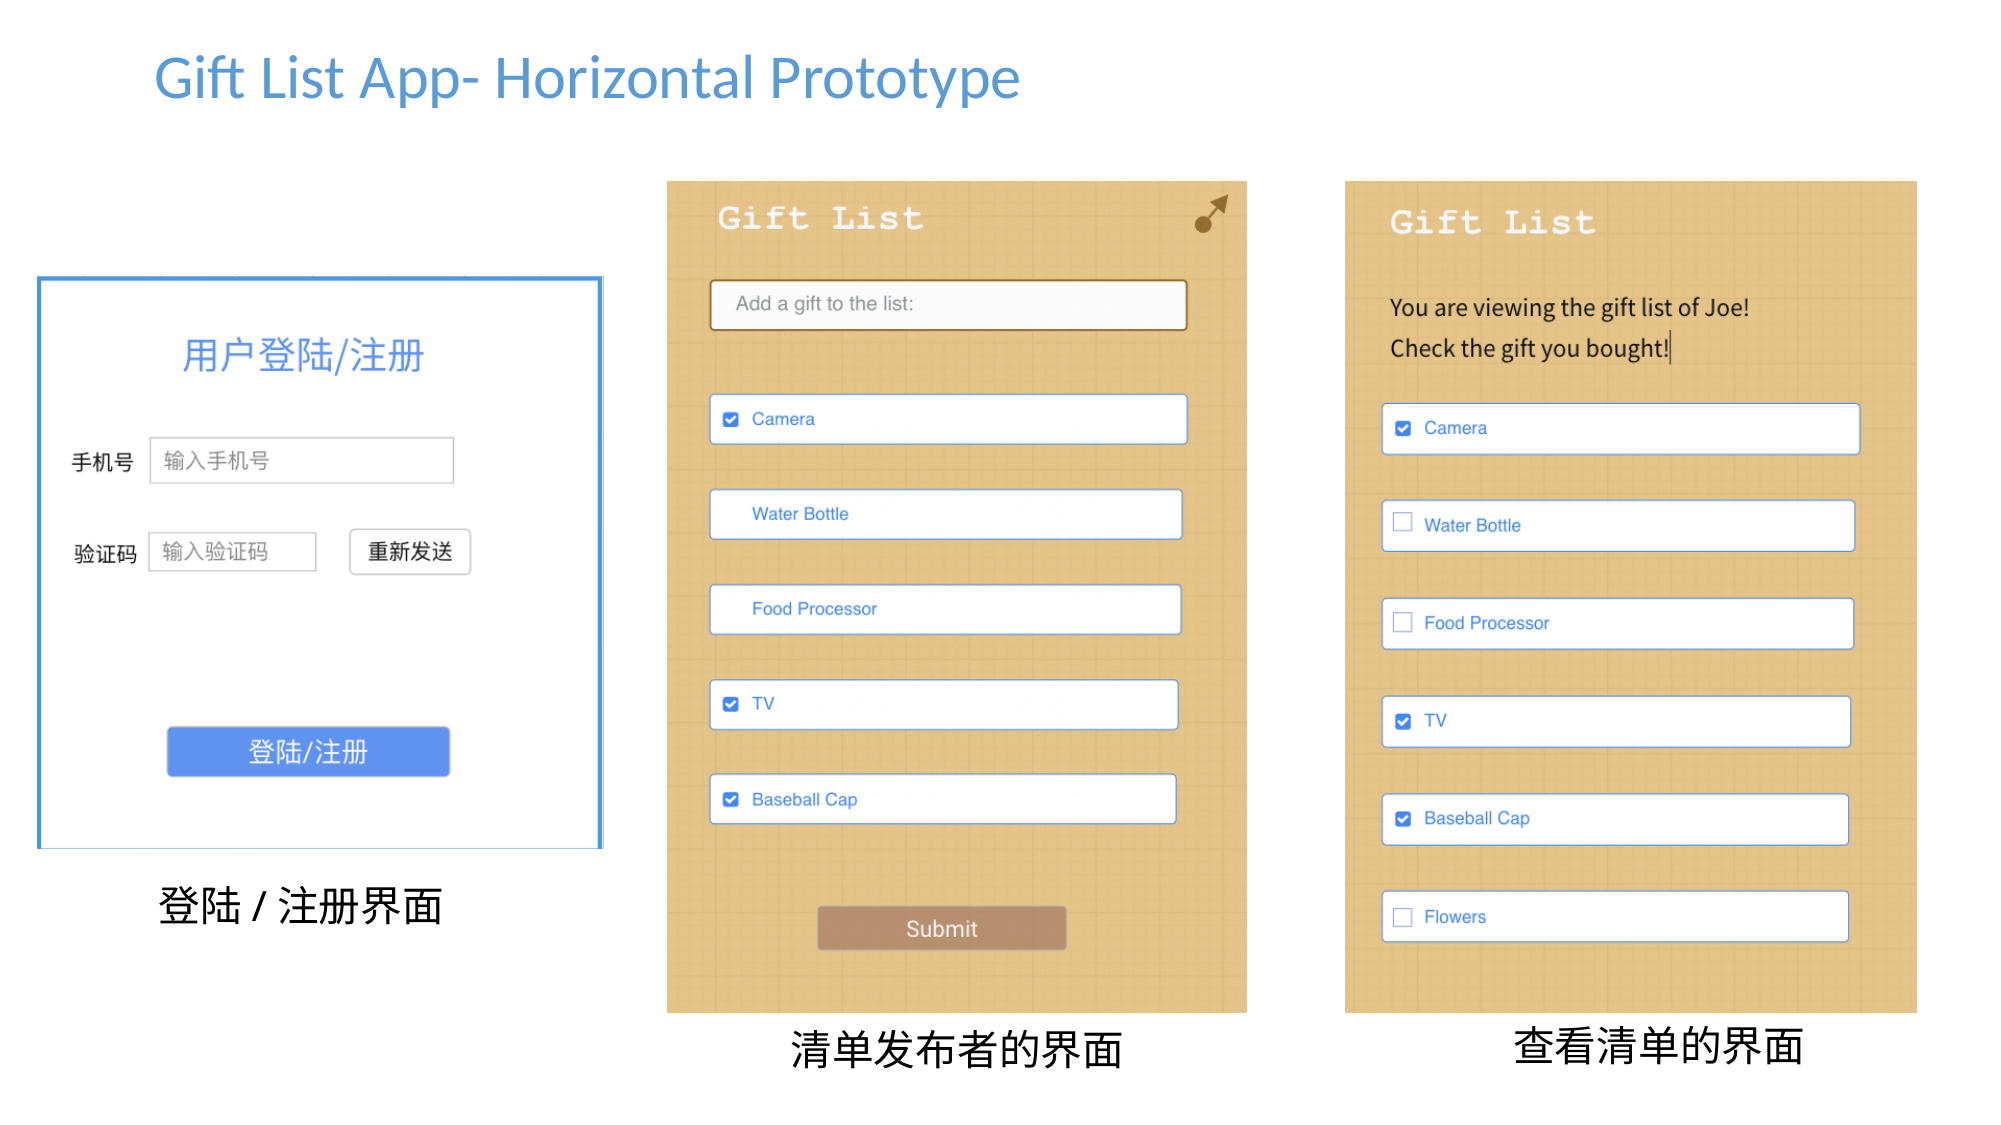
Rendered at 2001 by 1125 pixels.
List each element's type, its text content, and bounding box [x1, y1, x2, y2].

text_box 登陆/注册界面 [143, 872, 498, 938]
picture [36, 275, 604, 849]
text_box 查看清单的界面 [1498, 1012, 1947, 1078]
picture [1345, 181, 1917, 1013]
subtitle Gift List App- Horizontal Prototype [61, 37, 1116, 158]
text_box 清单发布者的界面 [775, 1015, 1225, 1081]
picture [667, 181, 1247, 1013]
